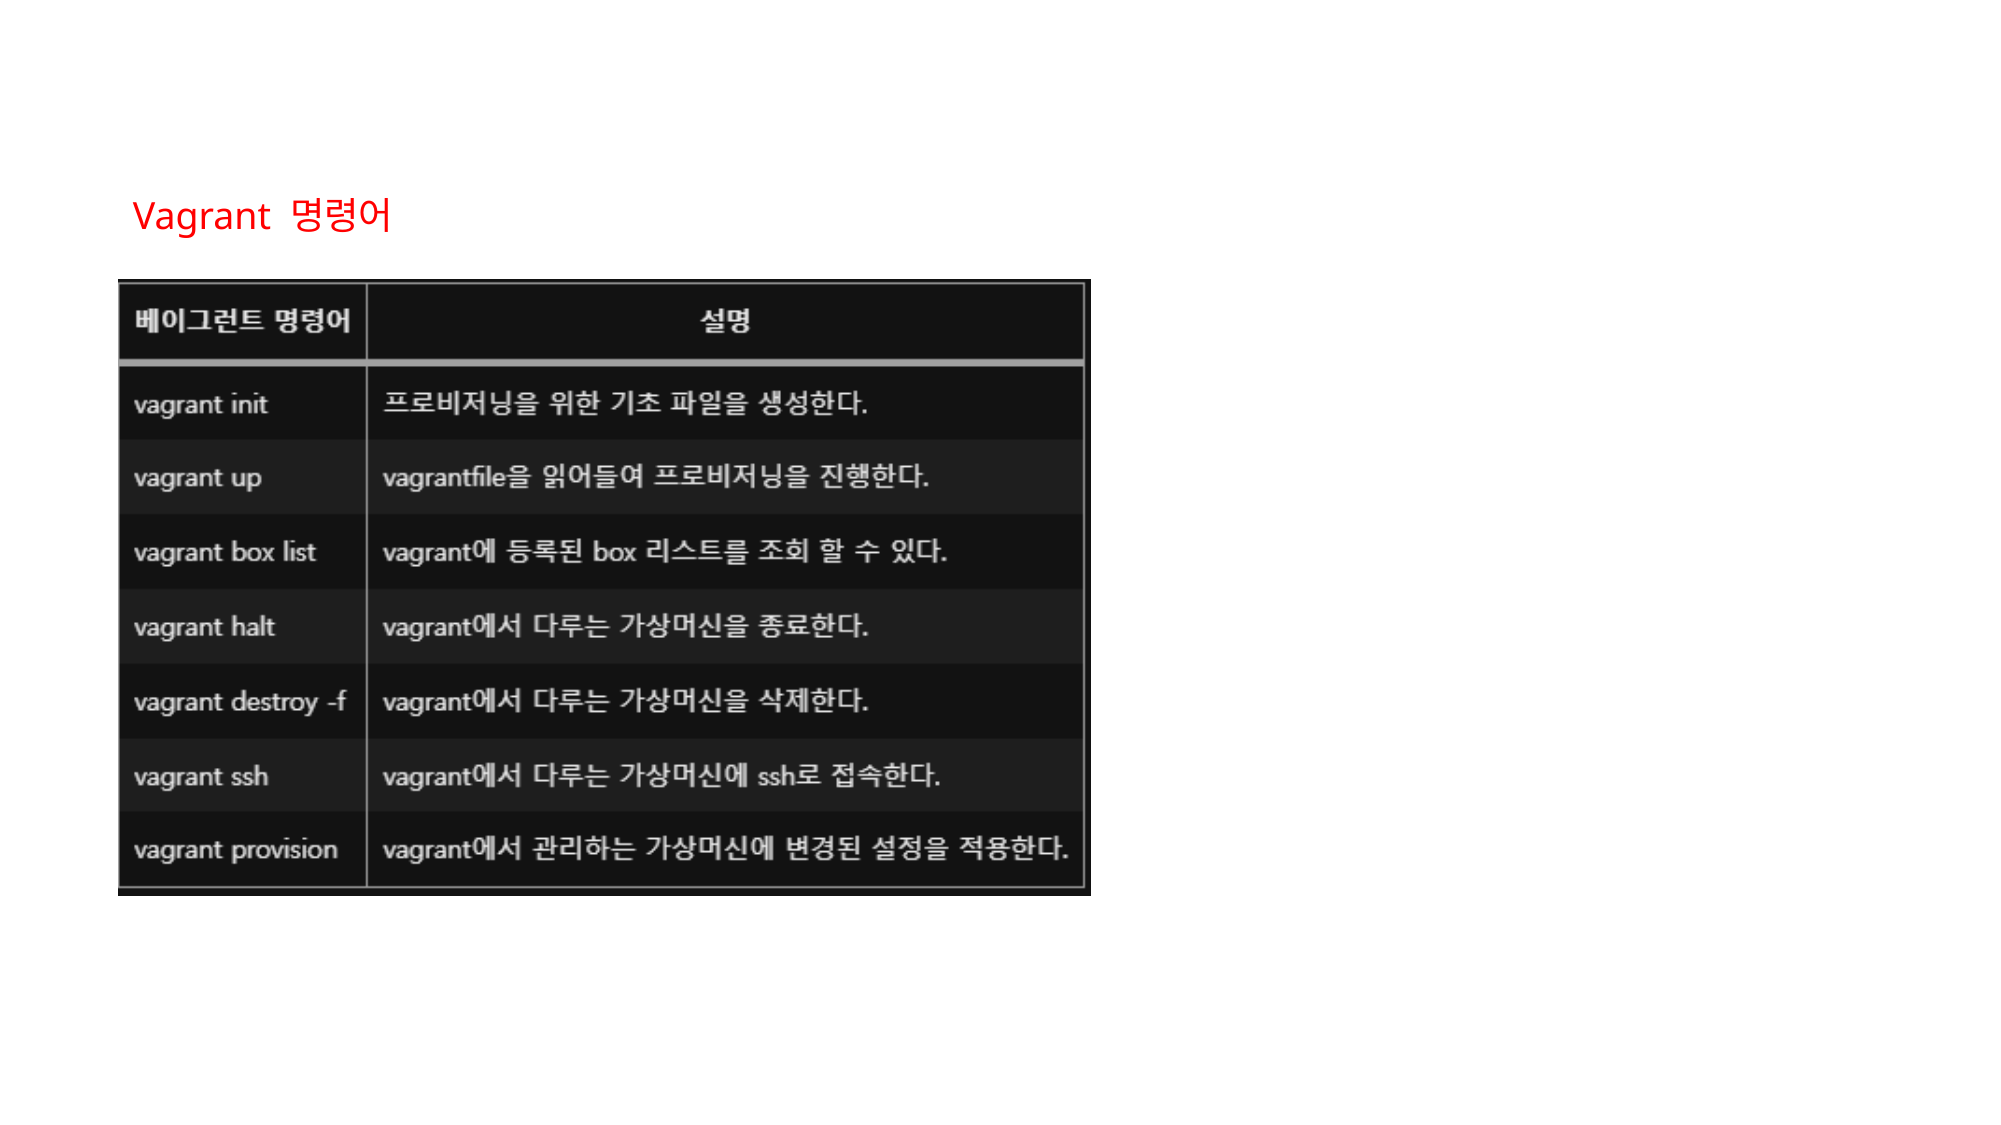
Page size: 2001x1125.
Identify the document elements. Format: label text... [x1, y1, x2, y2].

picture [118, 279, 1091, 896]
text_box Vagrant 명령어 [118, 184, 898, 245]
